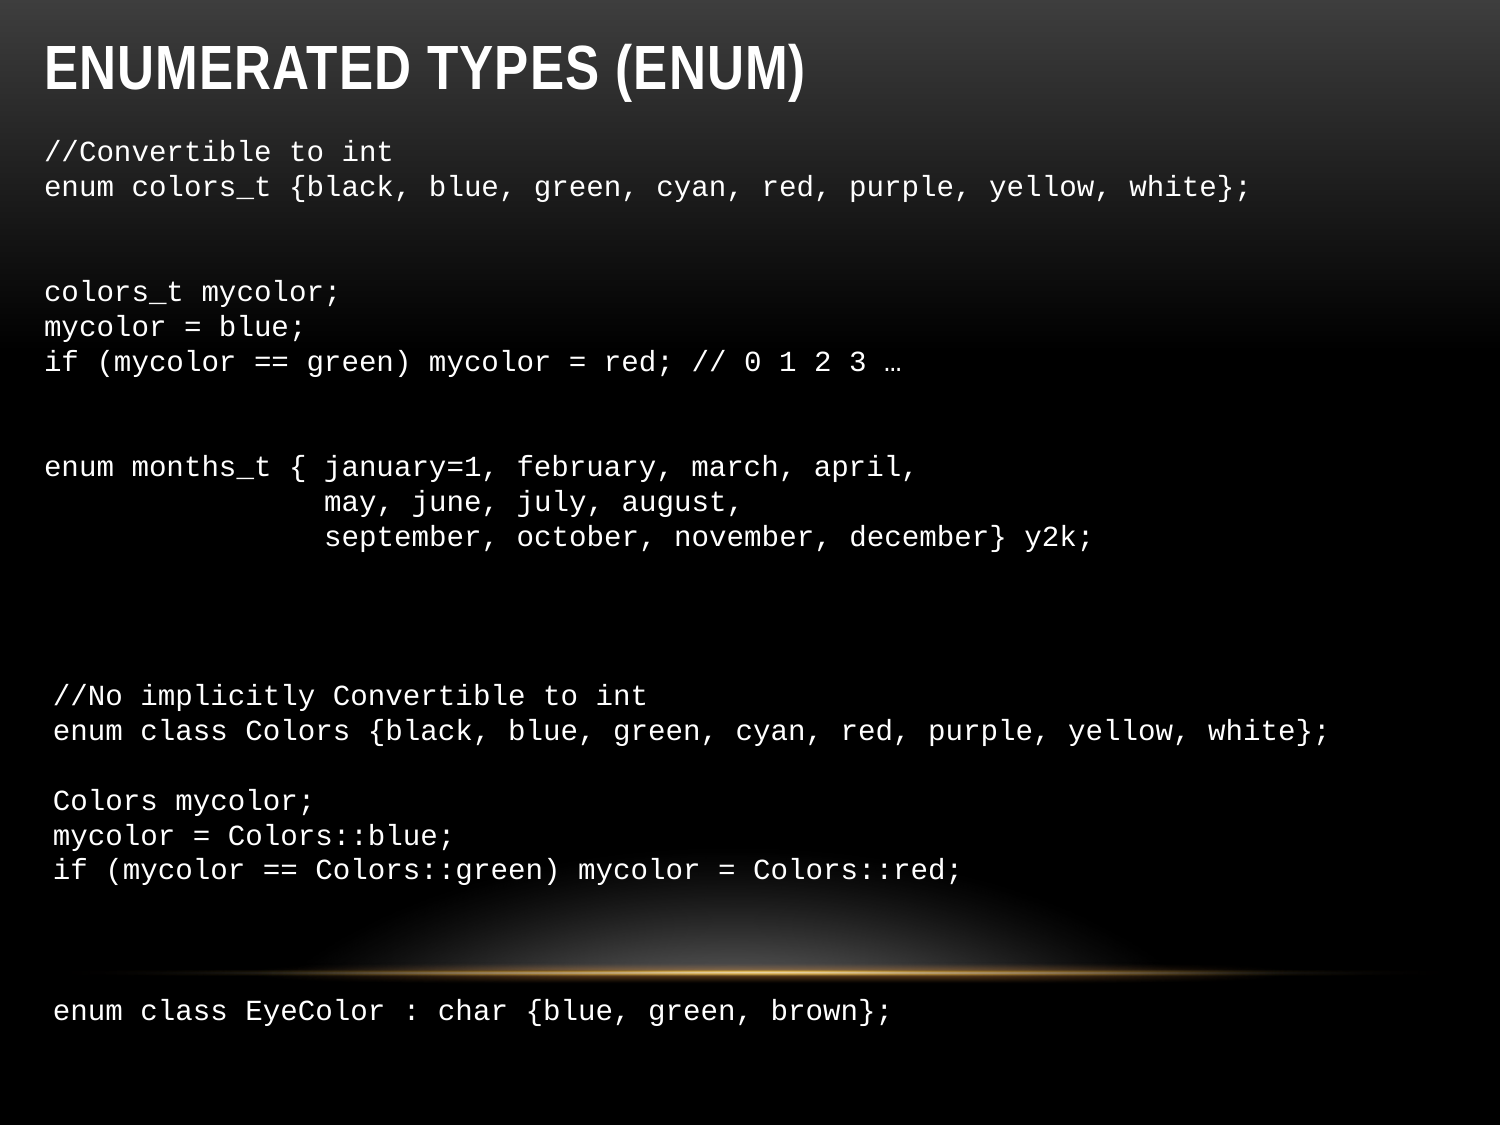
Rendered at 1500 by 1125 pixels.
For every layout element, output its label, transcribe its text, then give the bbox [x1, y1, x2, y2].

picture [0, 0, 1500, 1125]
text_box //No implicitly Convertible to int enum class Colors {black, blue, green, cyan, red, purple, yellow, white}; Colors mycolor; mycolor = Colors::blue; if (mycolor == Colors::green) mycolor = Colors::red; enum class EyeColor : char {blue, green, brown}; [38, 668, 1341, 1034]
title Enumerated types (enum) [29, 19, 869, 110]
text_box //Convertible to int enum colors_t {black, blue, green, cyan, red, purple, yellow, white}; colors_t mycolor; mycolor = blue; if (mycolor == green) mycolor = red; // 0 1 2 3 … enum months_t { january=1, february, march, april, may, june, july, august, september, october, november, december} y2k; [29, 125, 1268, 560]
